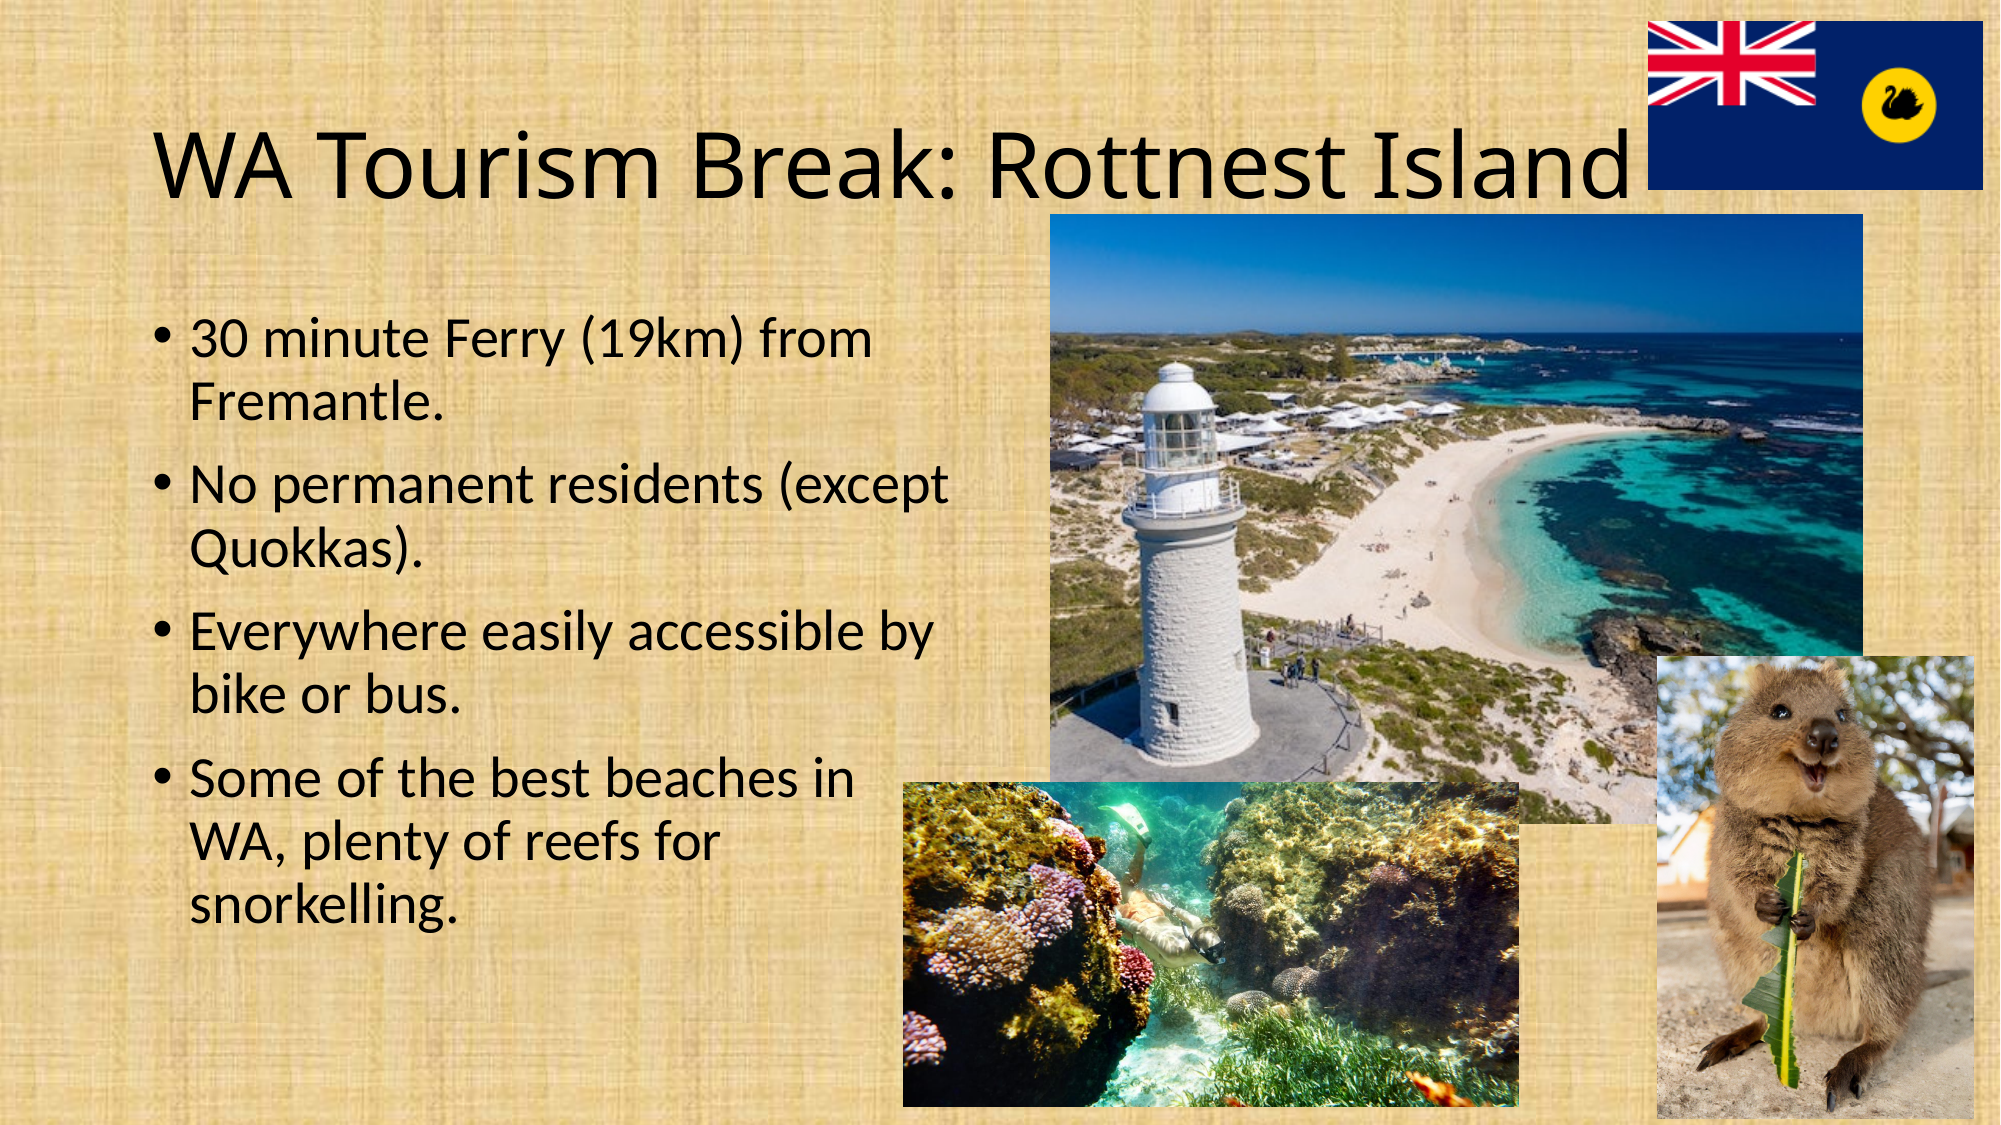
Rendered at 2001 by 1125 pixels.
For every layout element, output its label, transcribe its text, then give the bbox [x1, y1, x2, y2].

list 30 minute Ferry (19km) from Fremantle. No permanent residents (except Quokkas). Everywhere easily accessible by bike or bus. Some of the best beaches in WA, plenty of reefs for snorkelling. [137, 299, 982, 1014]
title WA Tourism Break: Rottnest Island [137, 59, 1863, 278]
picture [0, 0, 2001, 1125]
